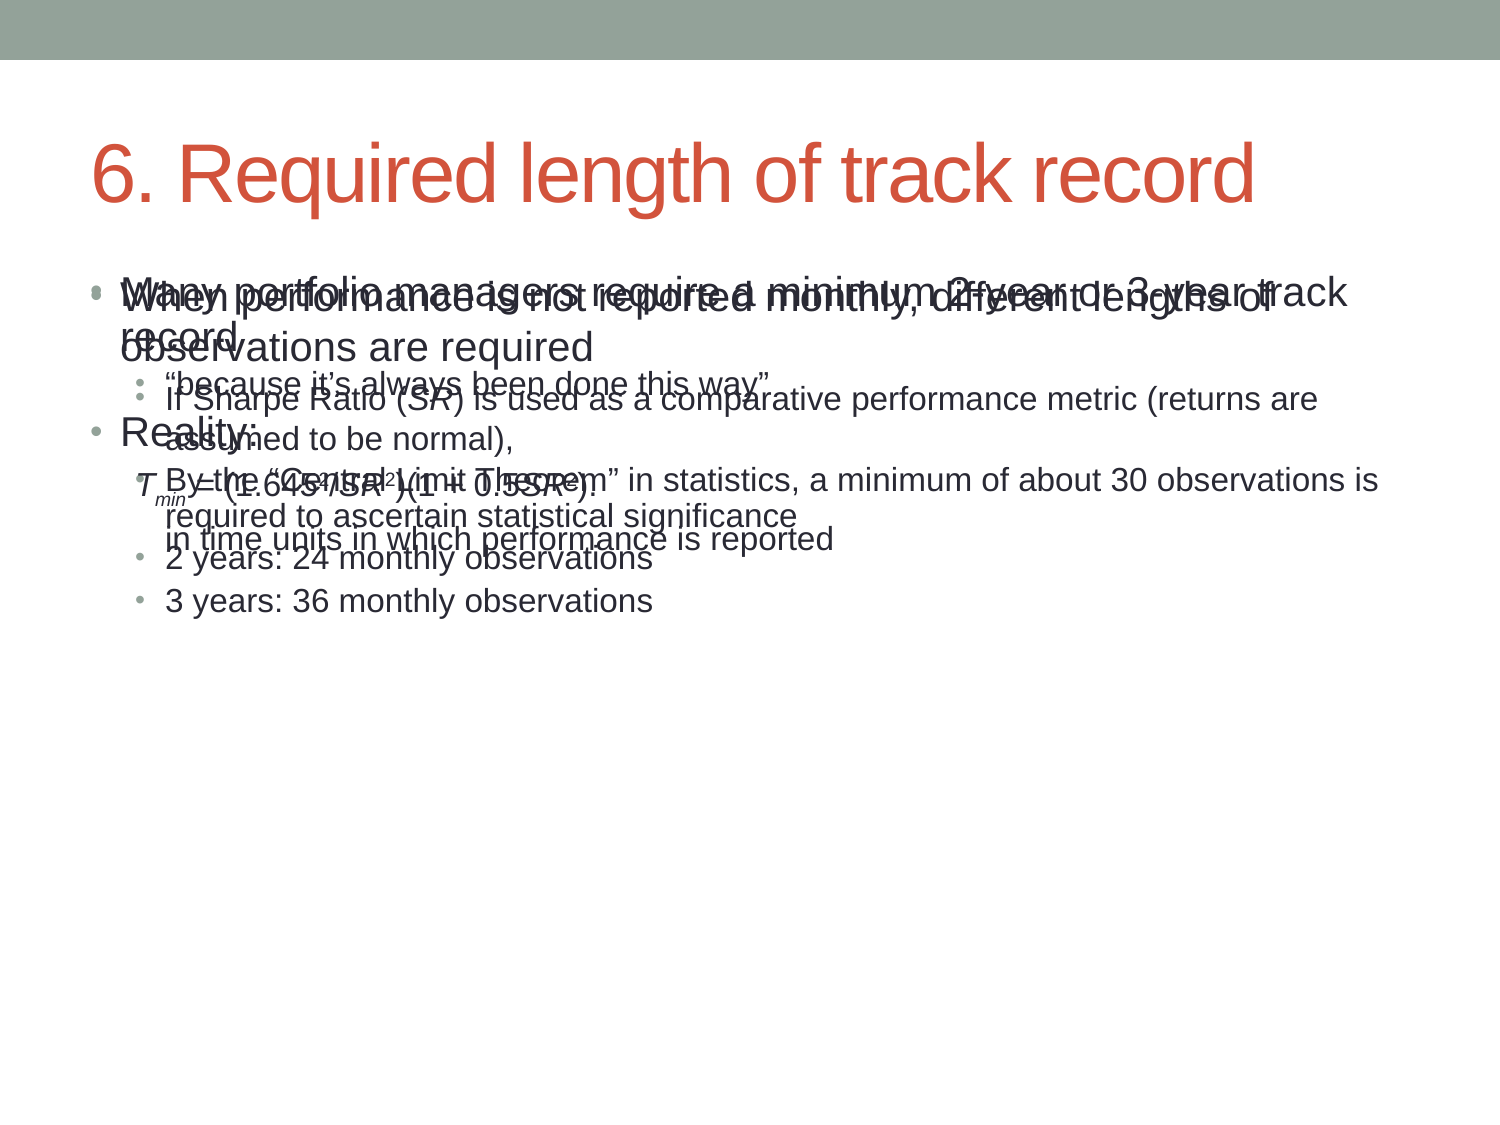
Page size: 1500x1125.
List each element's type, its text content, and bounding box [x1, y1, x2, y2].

list When performance is not reported monthly, different lengths of observations are required If Sharpe Ratio (SR) is used as a comparative performance metric (returns are assumed to be normal), Tmin = (1.6452/SR2)(1 + 0.5SR2). in time units in which performance is reported [75, 262, 1425, 1063]
title 6. Required length of track record [75, 87, 1425, 250]
